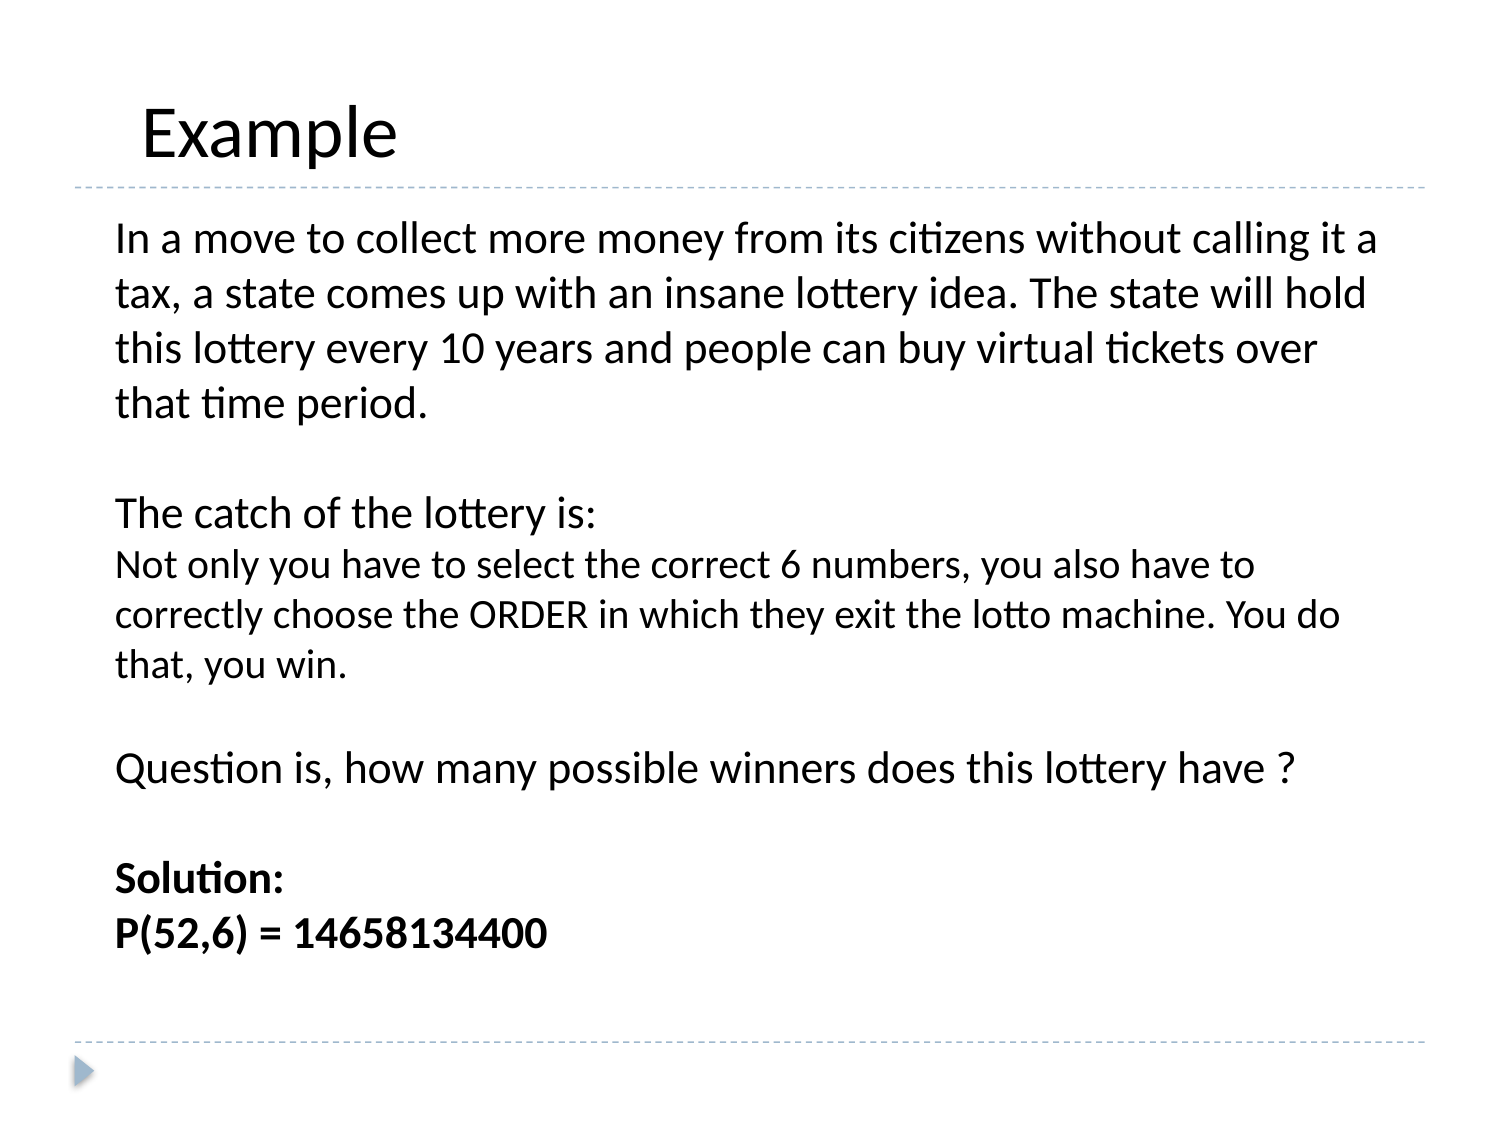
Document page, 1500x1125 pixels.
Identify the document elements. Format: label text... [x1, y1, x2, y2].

text_box In a move to collect more money from its citizens without calling it a tax, a state comes up with an insane lottery idea. The state will hold this lottery every 10 years and people can buy virtual tickets over that time period. The catch of the lottery is: Not only you have to select the correct 6 numbers, you also have to correctly choose the ORDER in which they exit the lotto machine. You do that, you win. Question is, how many possible winners does this lottery have ? Solution: P(52,6) = 14658134400 [99, 199, 1413, 965]
text_box Example [126, 74, 414, 180]
